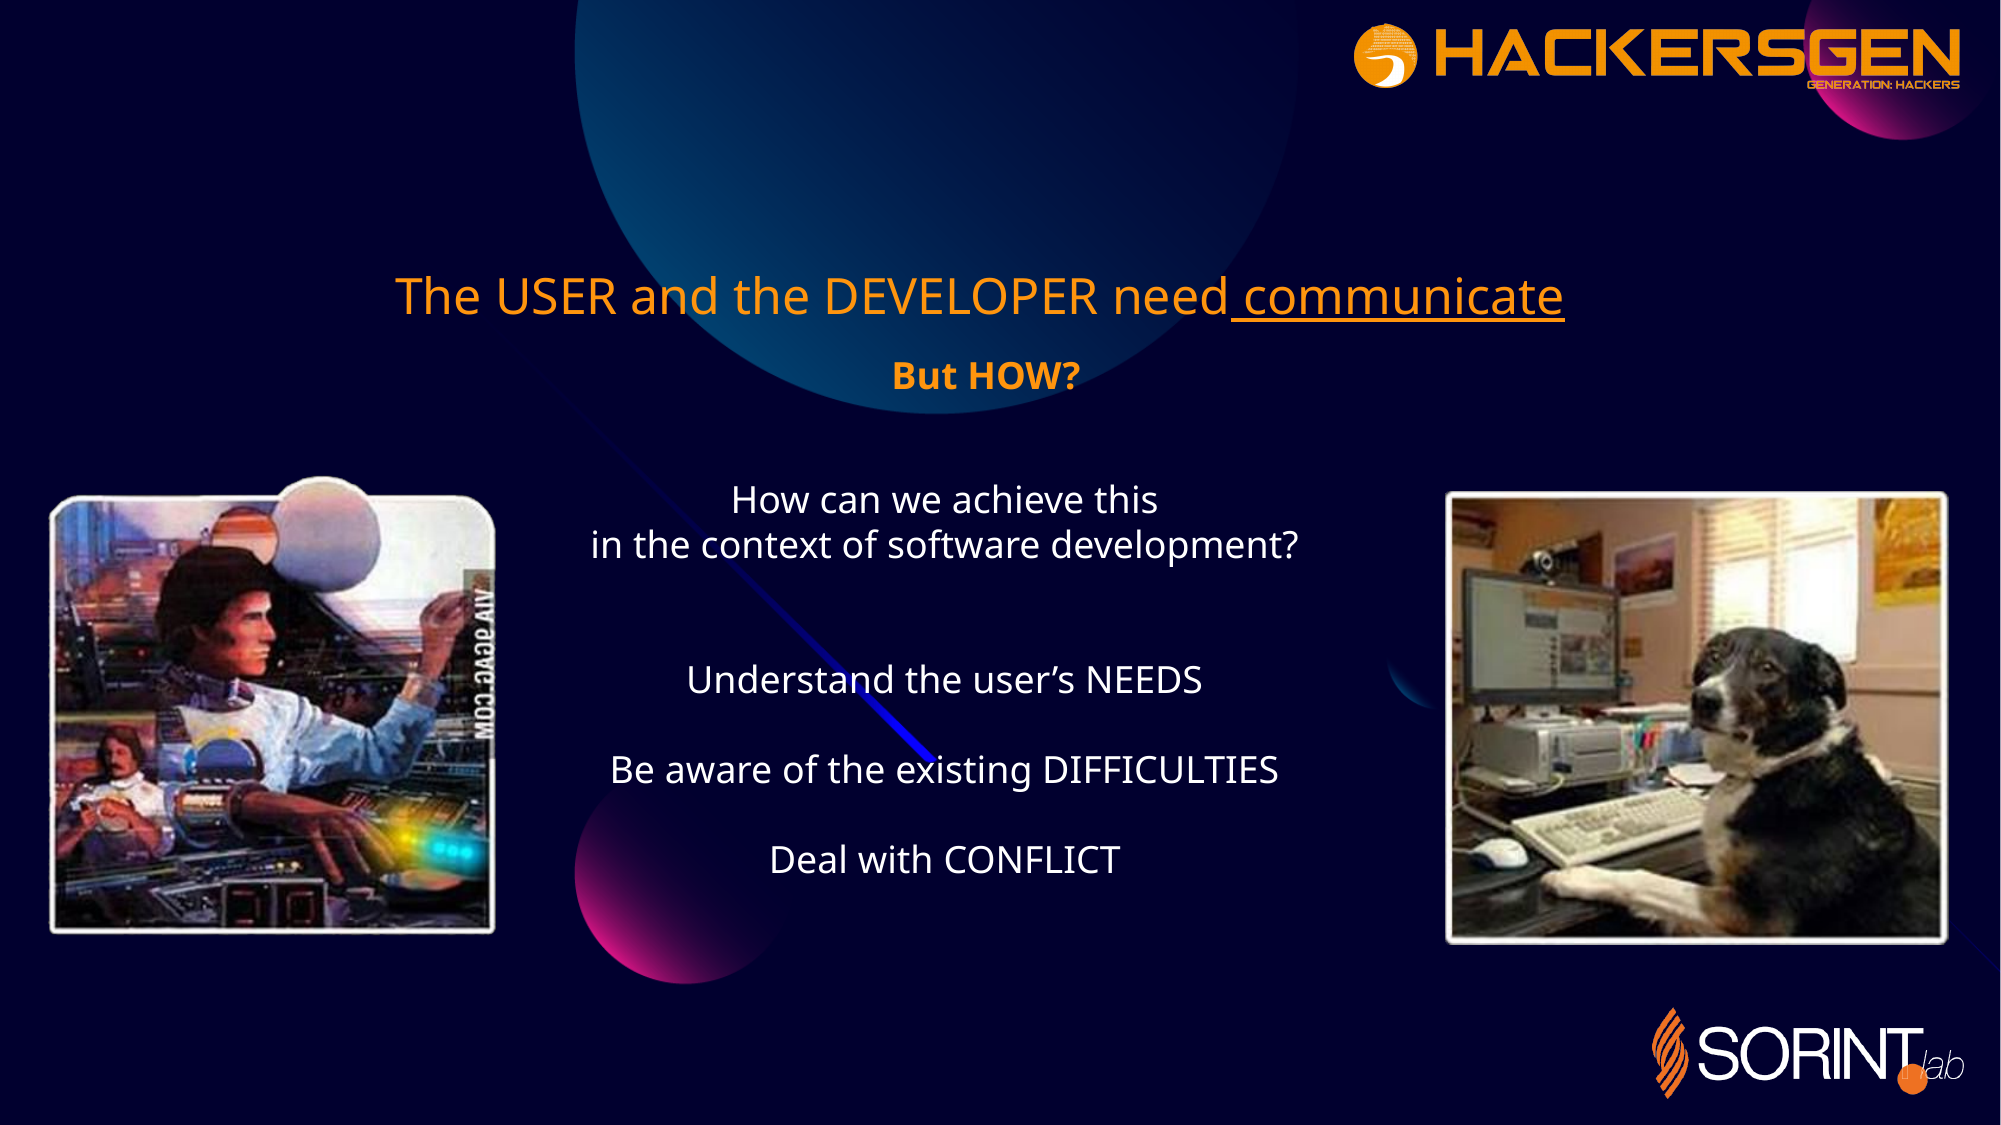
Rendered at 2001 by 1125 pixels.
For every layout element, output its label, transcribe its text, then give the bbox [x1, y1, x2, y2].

picture [0, 0, 2001, 1125]
text_box How can we achieve this in the context of software development? Understand the user’s NEEDS Be aware of the existing DIFFICULTIES Deal with CONFLICT [511, 460, 1654, 943]
text_box The USER and the DEVELOPER need communicate [365, 236, 1595, 340]
text_box But HOW? [395, 336, 1577, 390]
